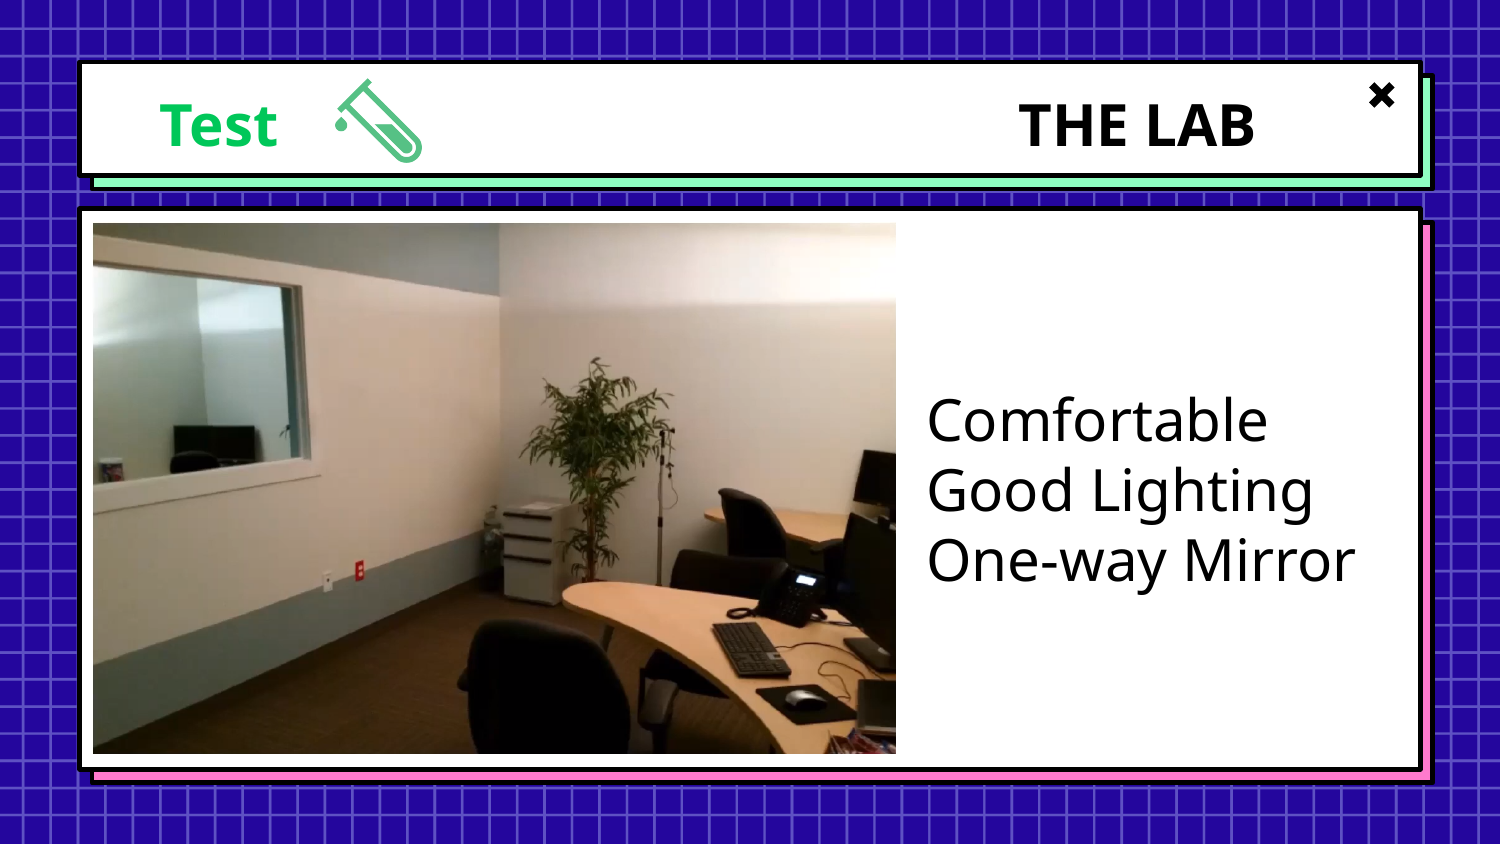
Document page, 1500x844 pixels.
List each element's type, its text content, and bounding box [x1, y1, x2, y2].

text_box Comfortable Good Lighting One-way Mirror [909, 221, 1410, 756]
title THE LAB [1003, 72, 1382, 167]
text_box Test [144, 81, 294, 166]
picture [0, 0, 1500, 844]
